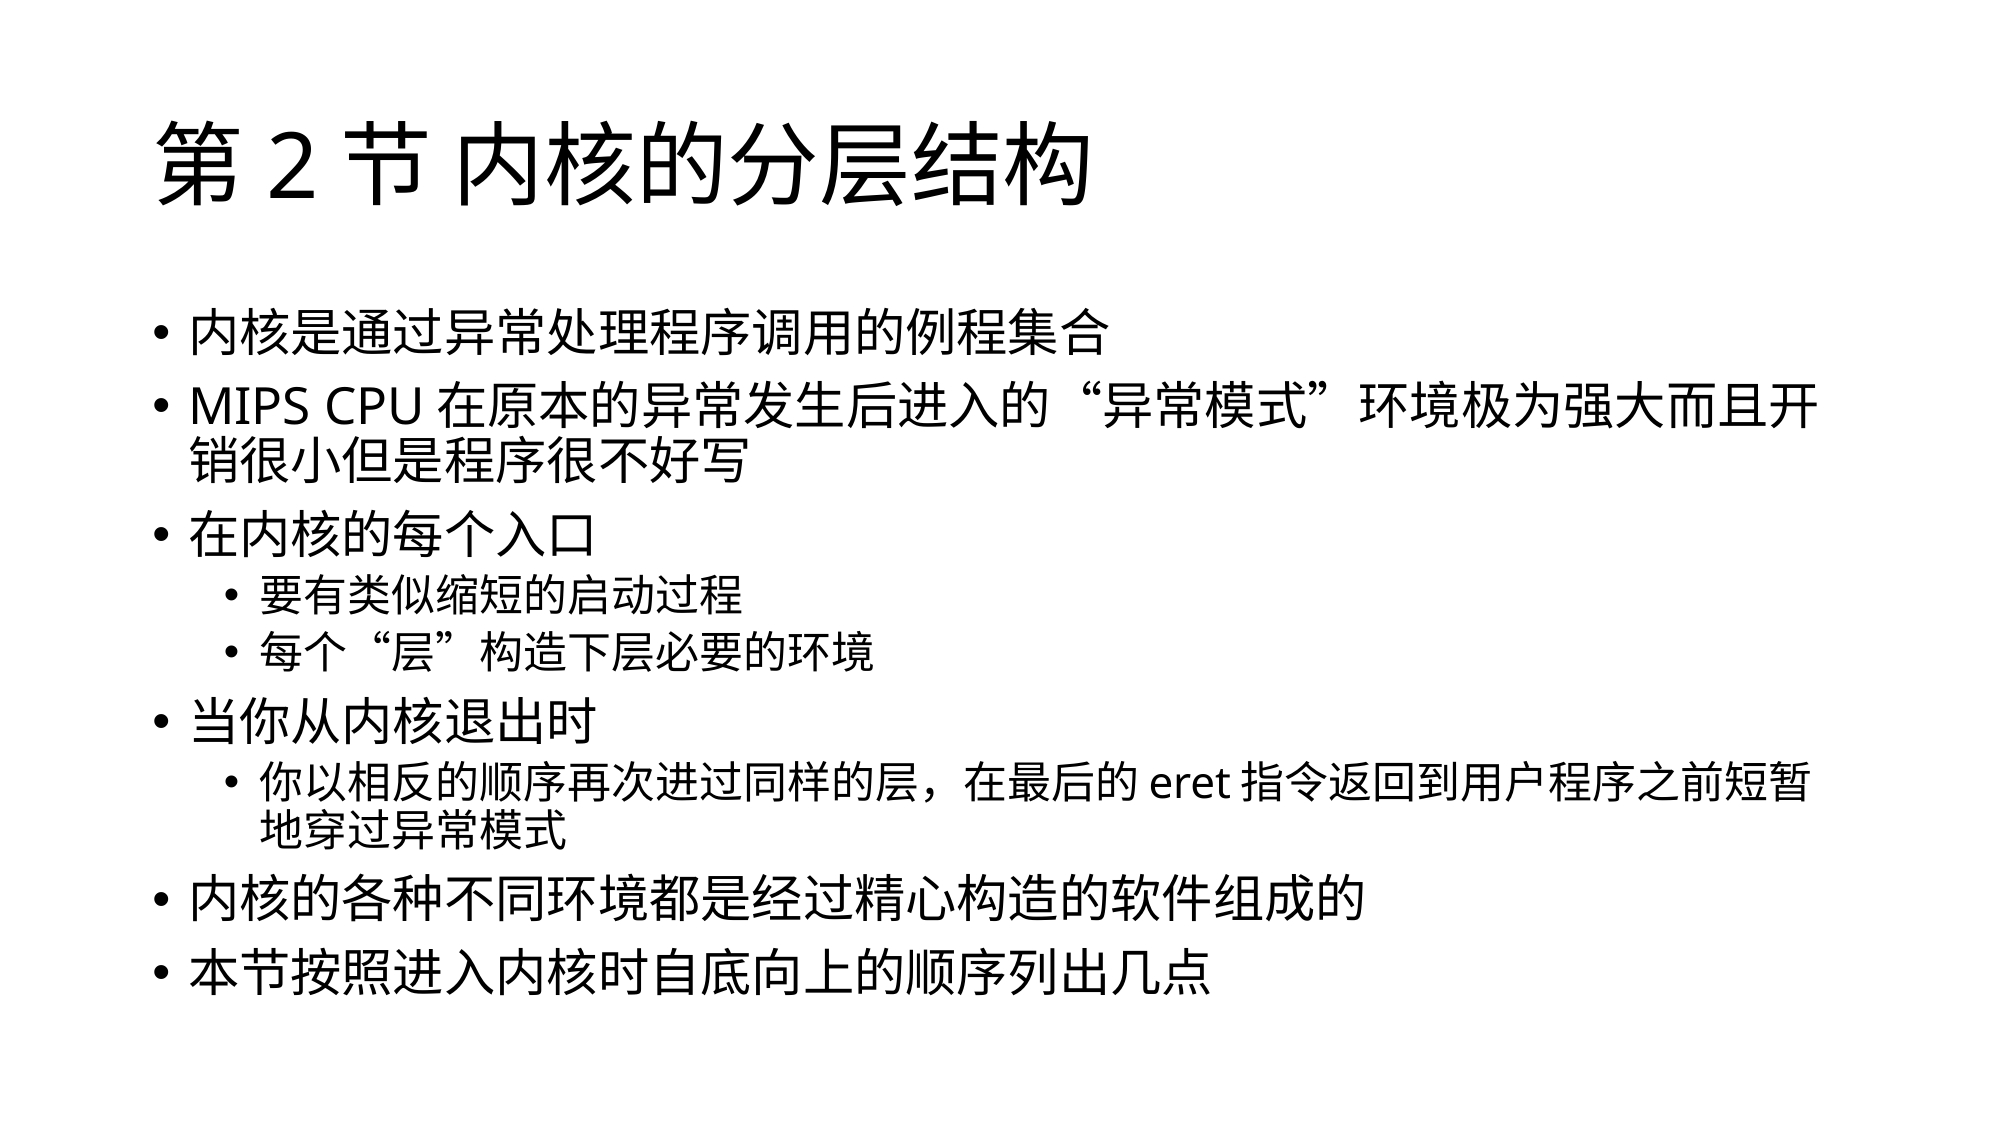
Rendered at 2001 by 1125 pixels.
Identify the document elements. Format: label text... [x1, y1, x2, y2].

list 内核是通过异常处理程序调用的例程集合 MIPS CPU在原本的异常发生后进入的“异常模式”环境极为强大而且开销很小但是程序很不好写 在内核的每个入口 要有类似缩短的启动过程 每个“层”构造下层必要的环境 当你从内核退出时 你以相反的顺序再次进过同样的层，在最后的eret指令返回到用户程序之前短暂地穿过异常模式 内核的各种不同环境都是经过精心构造的软件组成的 本节按照进入内核时自底向上的顺序列出几点 [137, 299, 1863, 1014]
title 第2节 内核的分层结构 [137, 59, 1863, 278]
